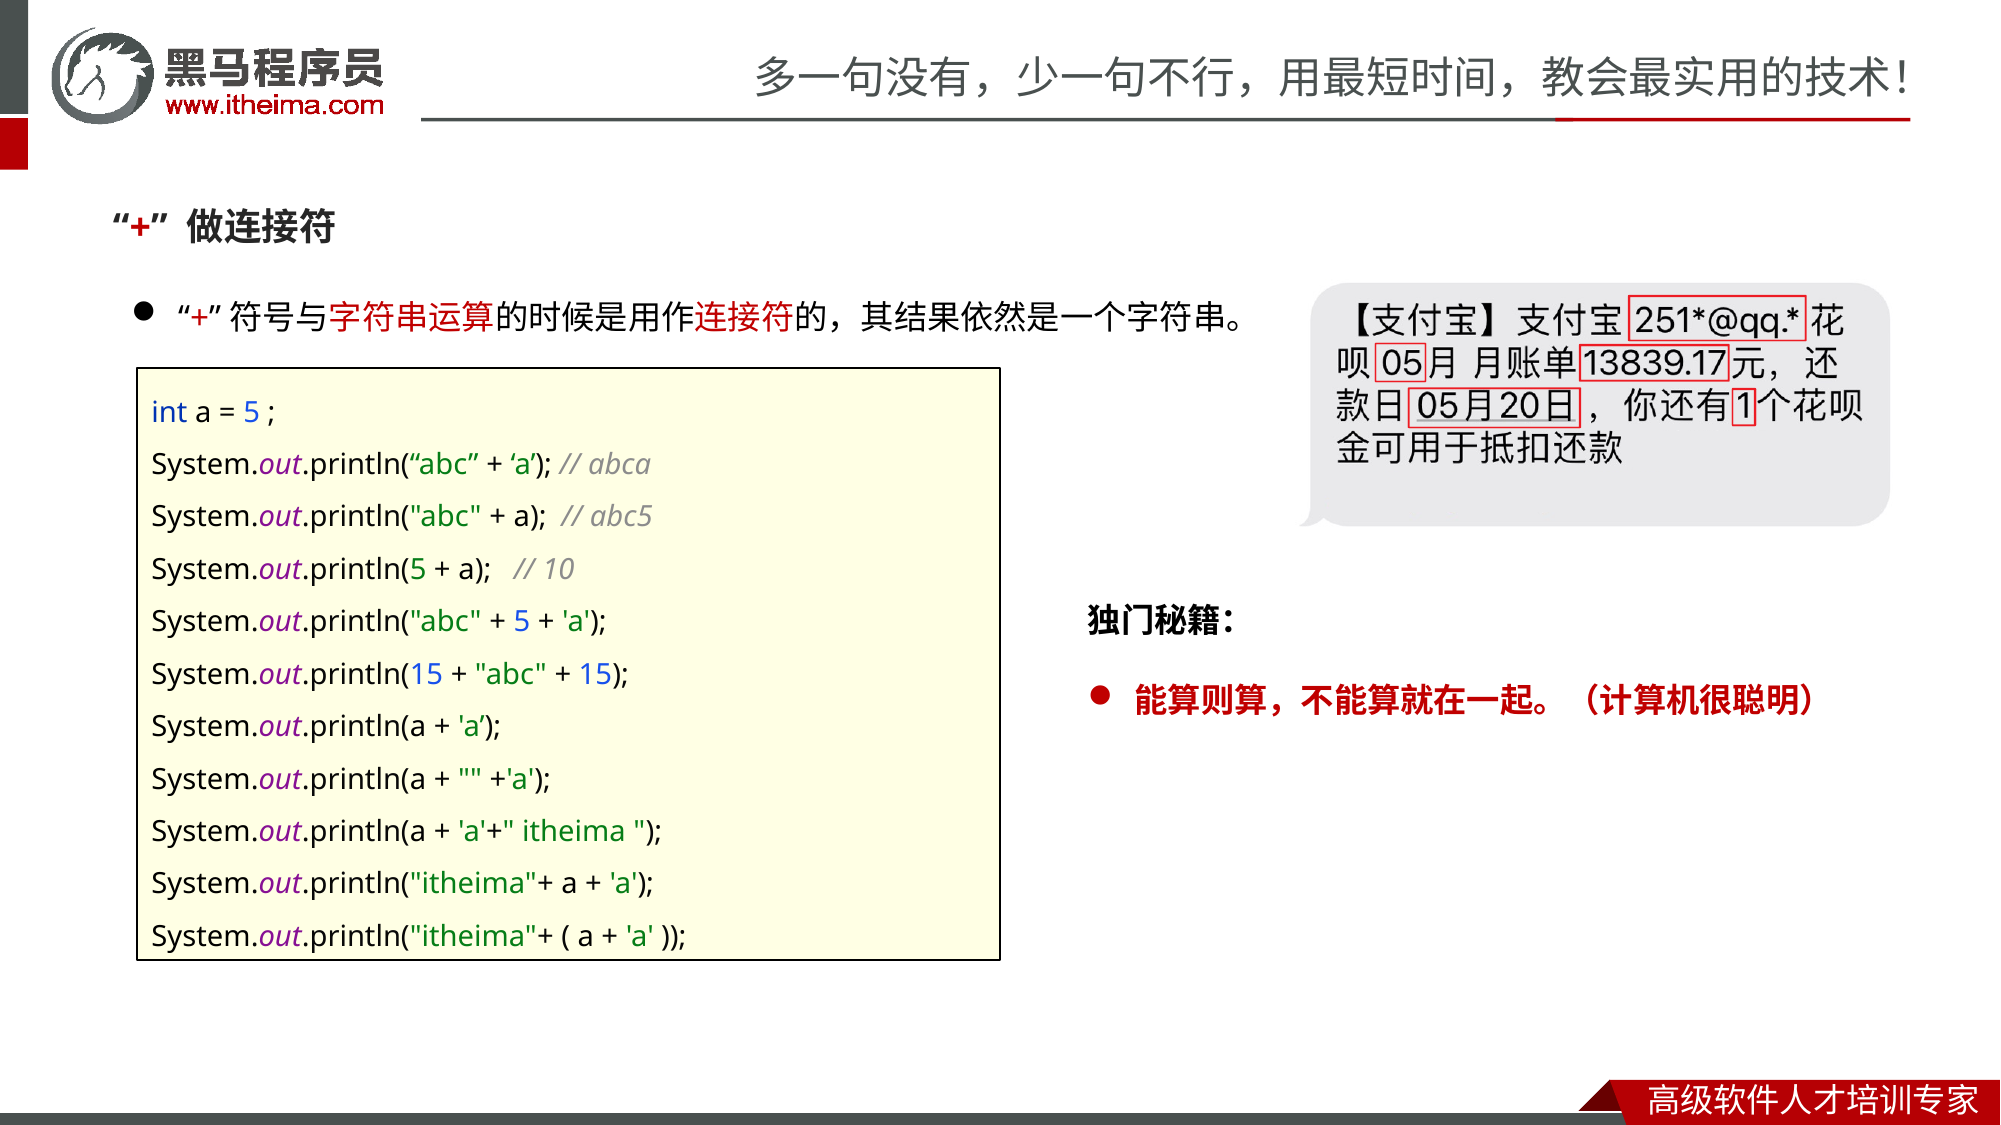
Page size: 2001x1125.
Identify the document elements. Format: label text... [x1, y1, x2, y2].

list “+” 做连接符 [98, 182, 1862, 268]
picture [50, 26, 384, 125]
text_box int a = 5 ; System.out.println(“abc” + ‘a’); // abca System.out.println("abc" + a); // abc5 System.out.println(5 + a); // 10 System.out.println("abc" + 5 + 'a'); System.out.println(15 + "abc" + 15); System.out.println(a + 'a’); System.out.println(a + "" +'a'); System.out.println(a + 'a'+" itheima "); System.out.println("itheima"+ a + 'a'); System.out.println("itheima"+ ( a + 'a' )); [136, 404, 1000, 960]
text_box “+”符号与字符串运算的时候是用作连接符的，其结果依然是一个字符串。 [116, 268, 1280, 404]
picture [1293, 279, 1924, 543]
text_box 独门秘籍： 能算则算，不能算就在一起。（计算机很聪明） [1073, 592, 1985, 727]
